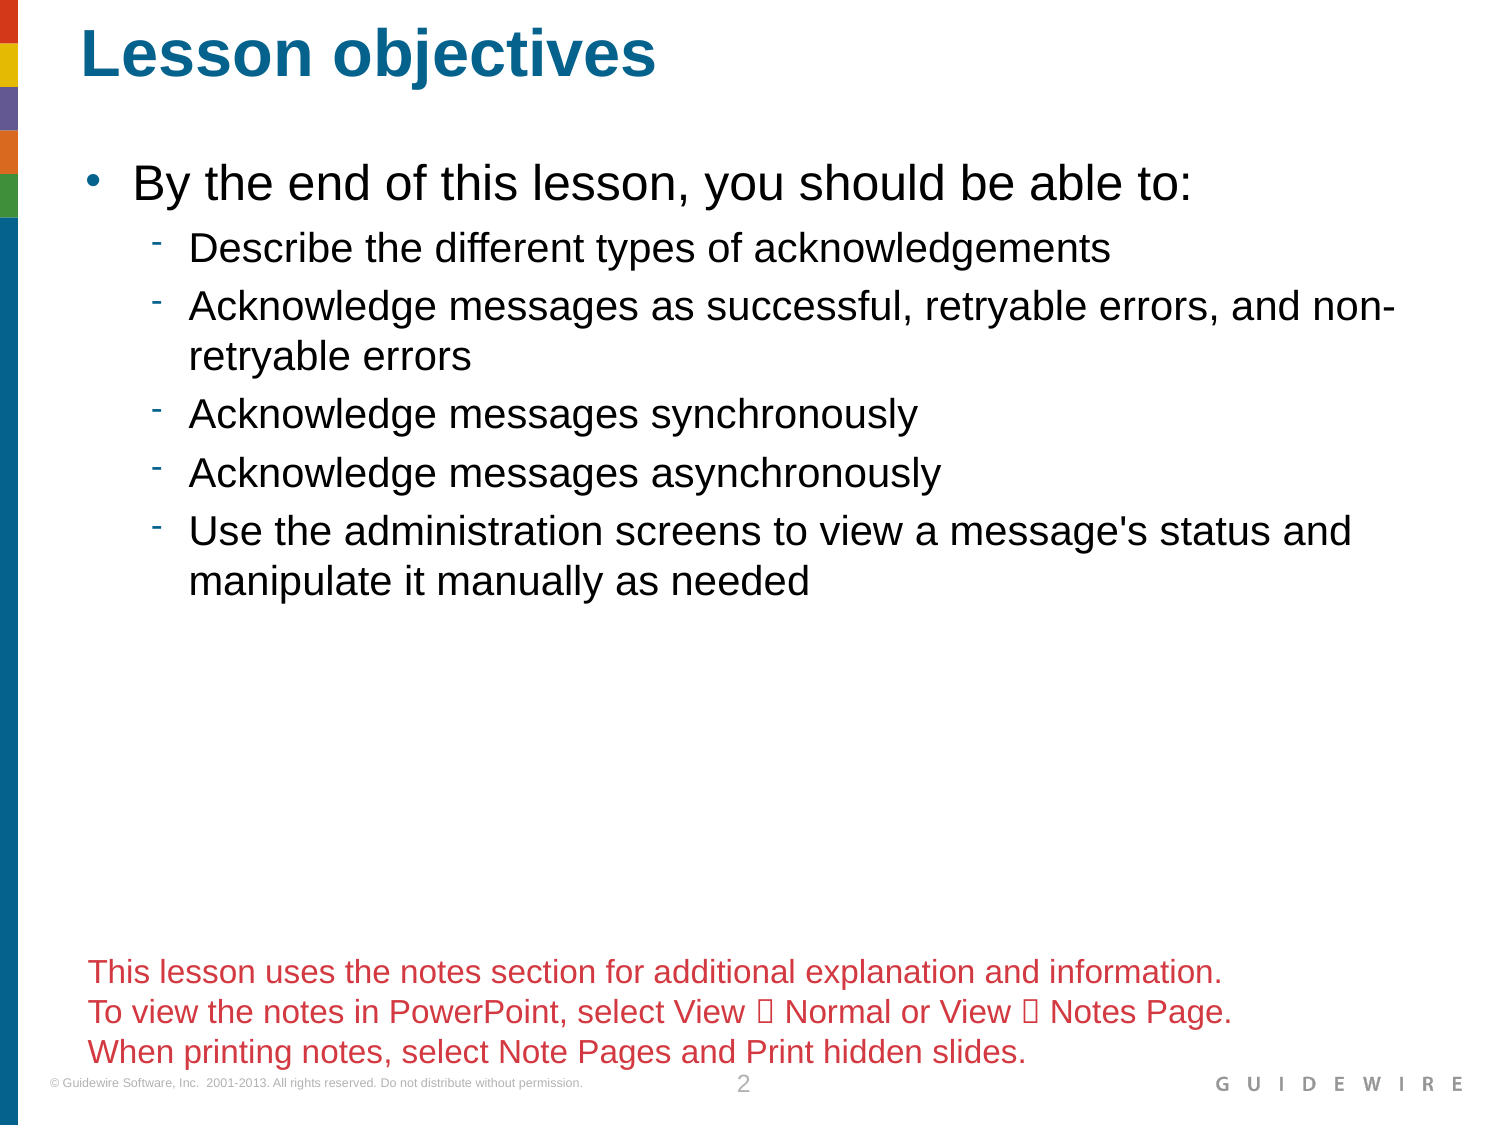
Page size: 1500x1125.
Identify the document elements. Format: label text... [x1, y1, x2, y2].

picture [1215, 1073, 1480, 1096]
list Describe the different types of acknowledgements Acknowledge messages as successful, retryable errors, and non-retryable errors Acknowledge messages synchronously Acknowledge messages asynchronously Use the administration screens to view a message's status and manipulate it manually as needed [85, 220, 1451, 933]
